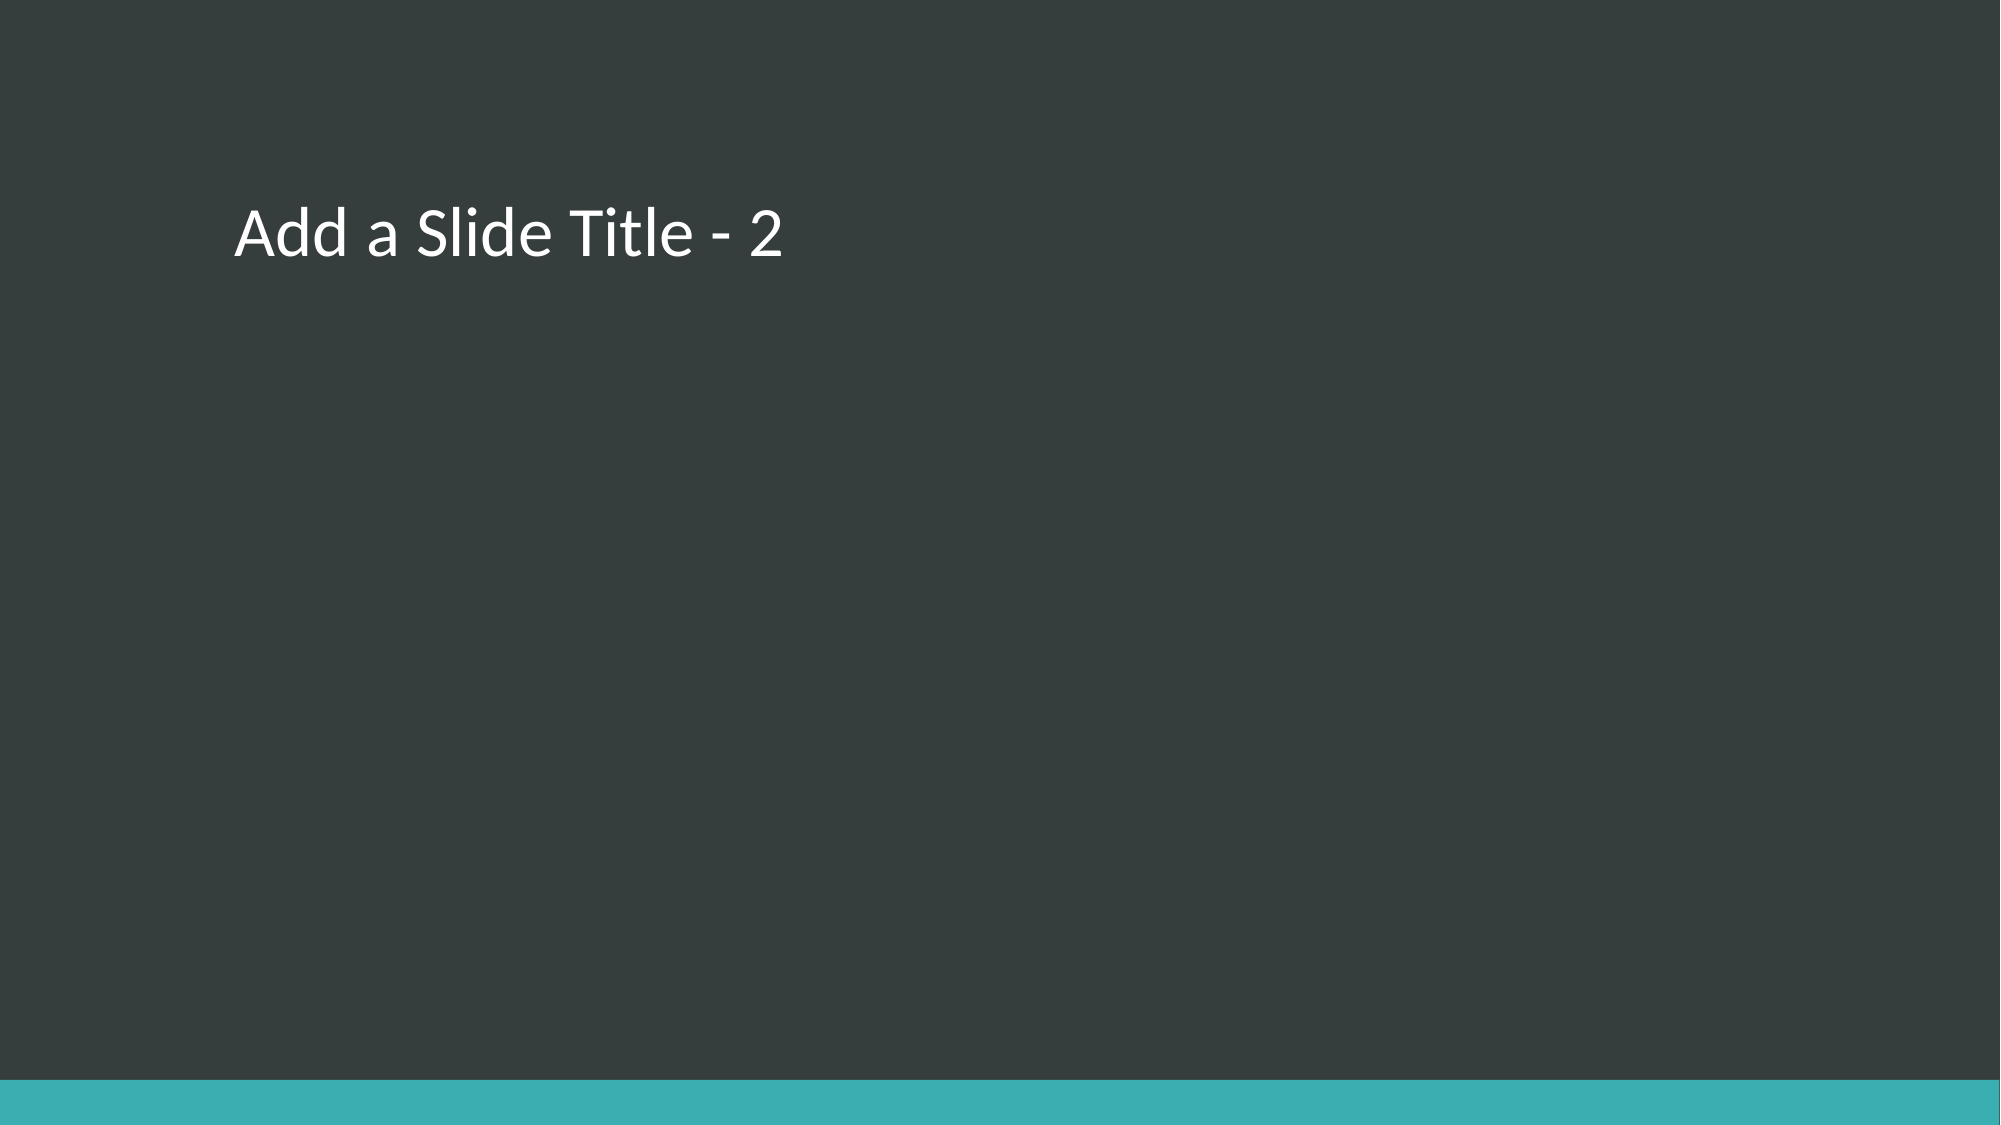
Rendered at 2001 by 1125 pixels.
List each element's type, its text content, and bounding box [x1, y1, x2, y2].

title Add a Slide Title - 2 [219, 76, 1780, 279]
